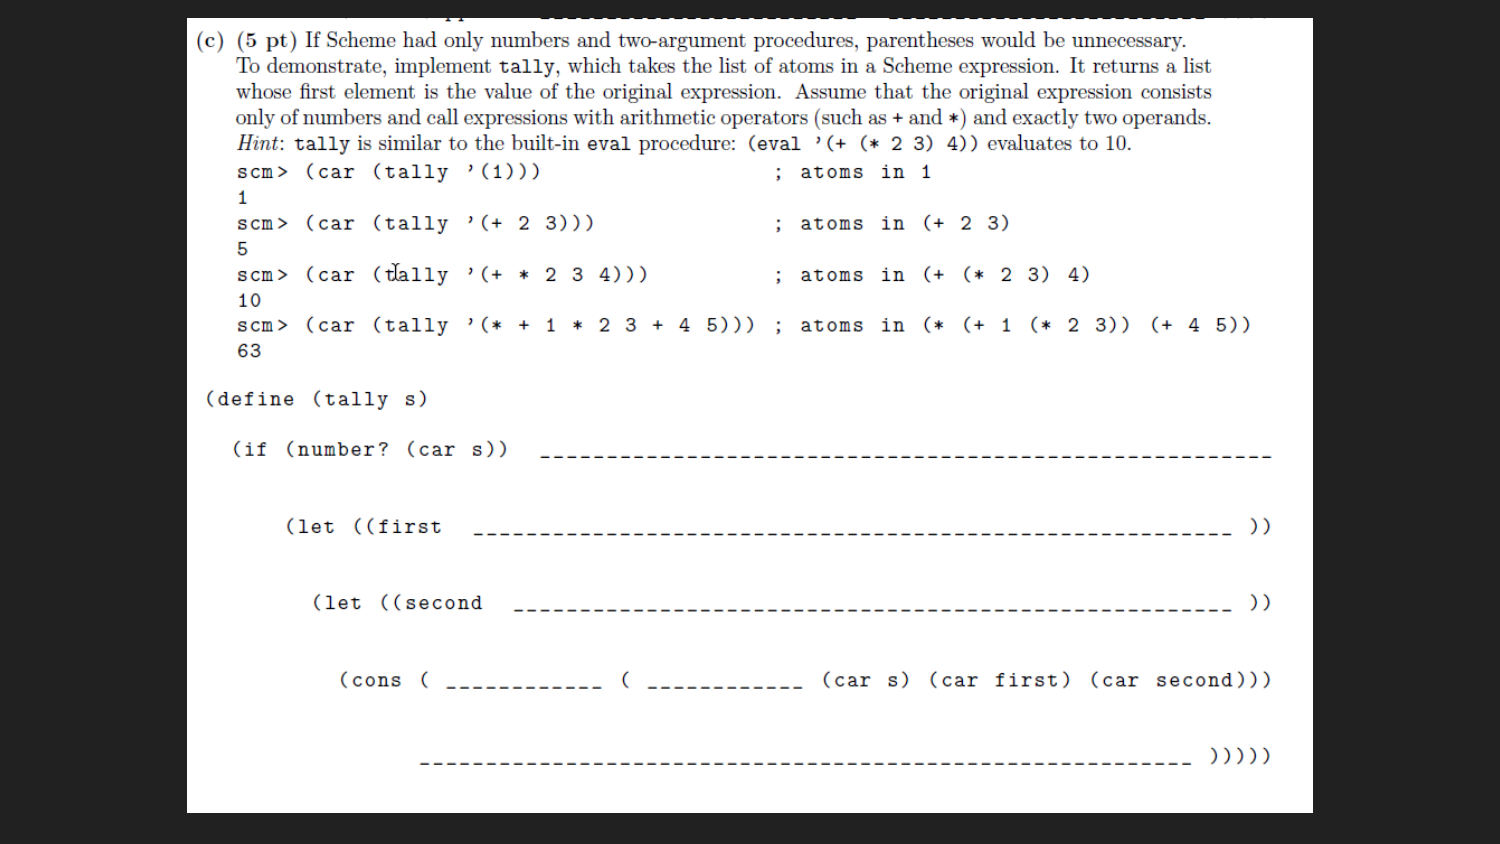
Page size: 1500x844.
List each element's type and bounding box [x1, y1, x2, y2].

picture [186, 18, 1314, 813]
